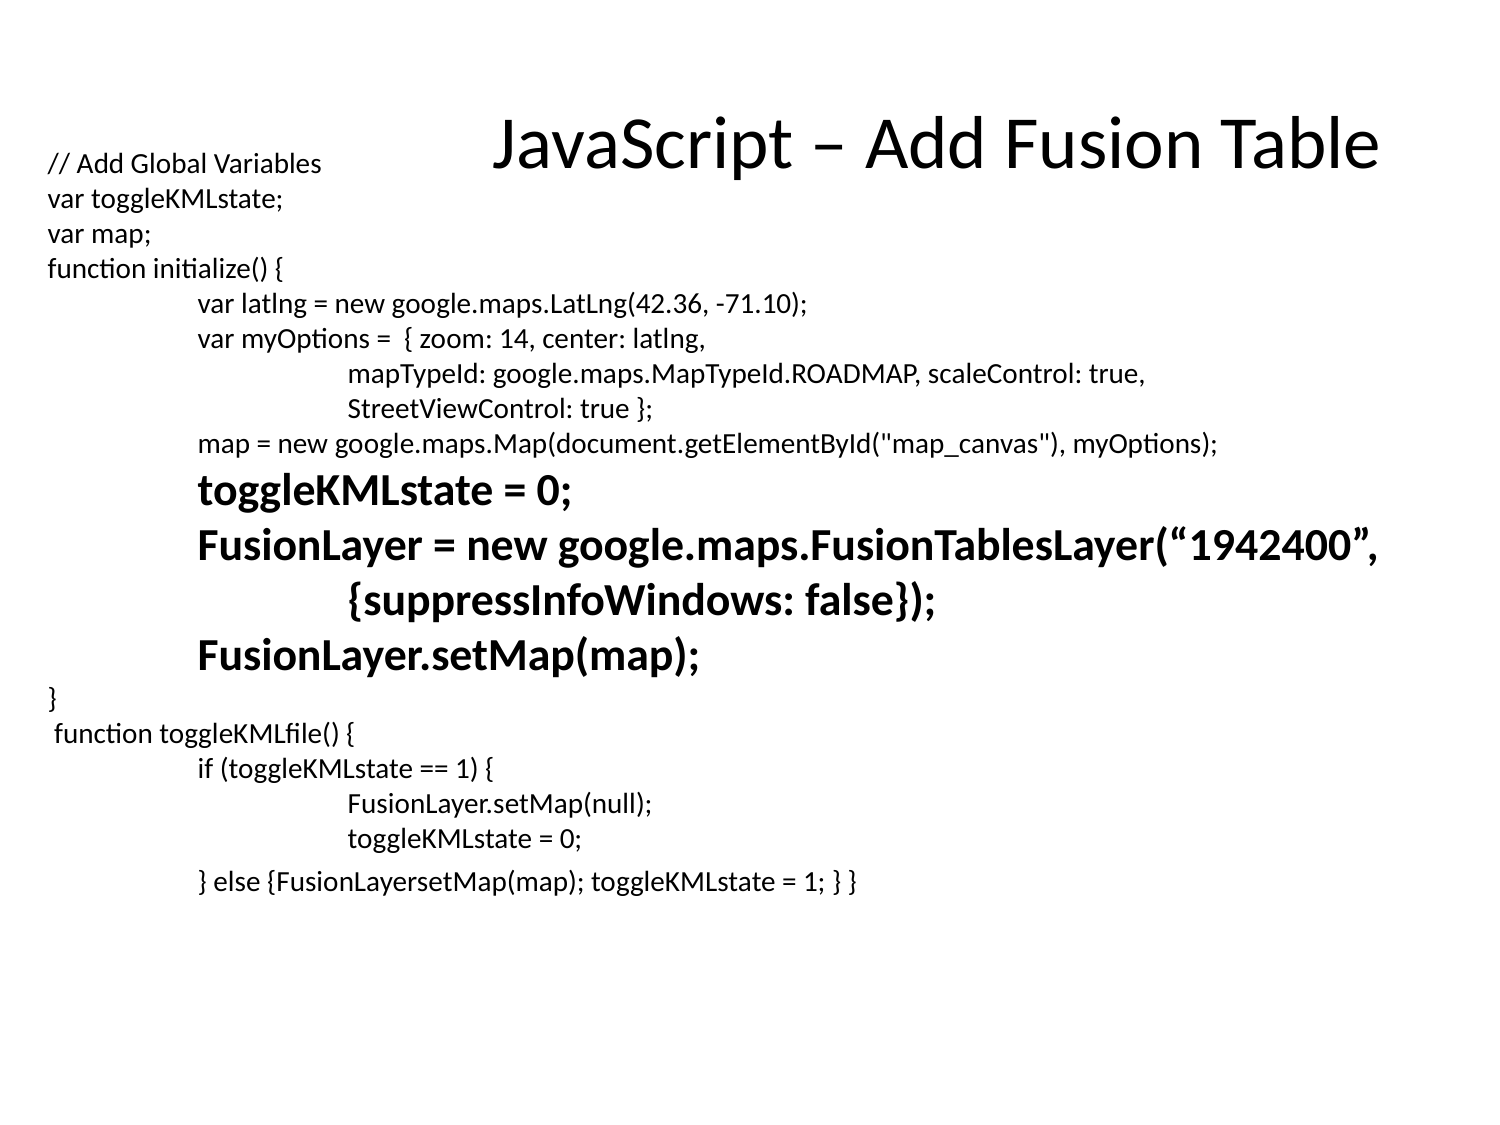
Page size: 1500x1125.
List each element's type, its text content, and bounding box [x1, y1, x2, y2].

text_box // Add Global Variables var toggleKMLstate; var map; function initialize() { var latlng = new google.maps.LatLng(42.36, -71.10); var myOptions = { zoom: 14, center: latlng, mapTypeId: google.maps.MapTypeId.ROADMAP, scaleControl: true, StreetViewControl: true }; map = new google.maps.Map(document.getElementById("map_canvas"), myOptions); toggleKMLstate = 0; FusionLayer = new google.maps.FusionTablesLayer(“1942400”, {suppressInfoWindows: false}); FusionLayer.setMap(map); } function toggleKMLfile() { if (toggleKMLstate == 1) { FusionLayer.setMap(null); toggleKMLstate = 0; } else {FusionLayersetMap(map); toggleKMLstate = 1; } } [32, 137, 1395, 907]
title JavaScript – Add Fusion Table [450, 45, 1425, 233]
